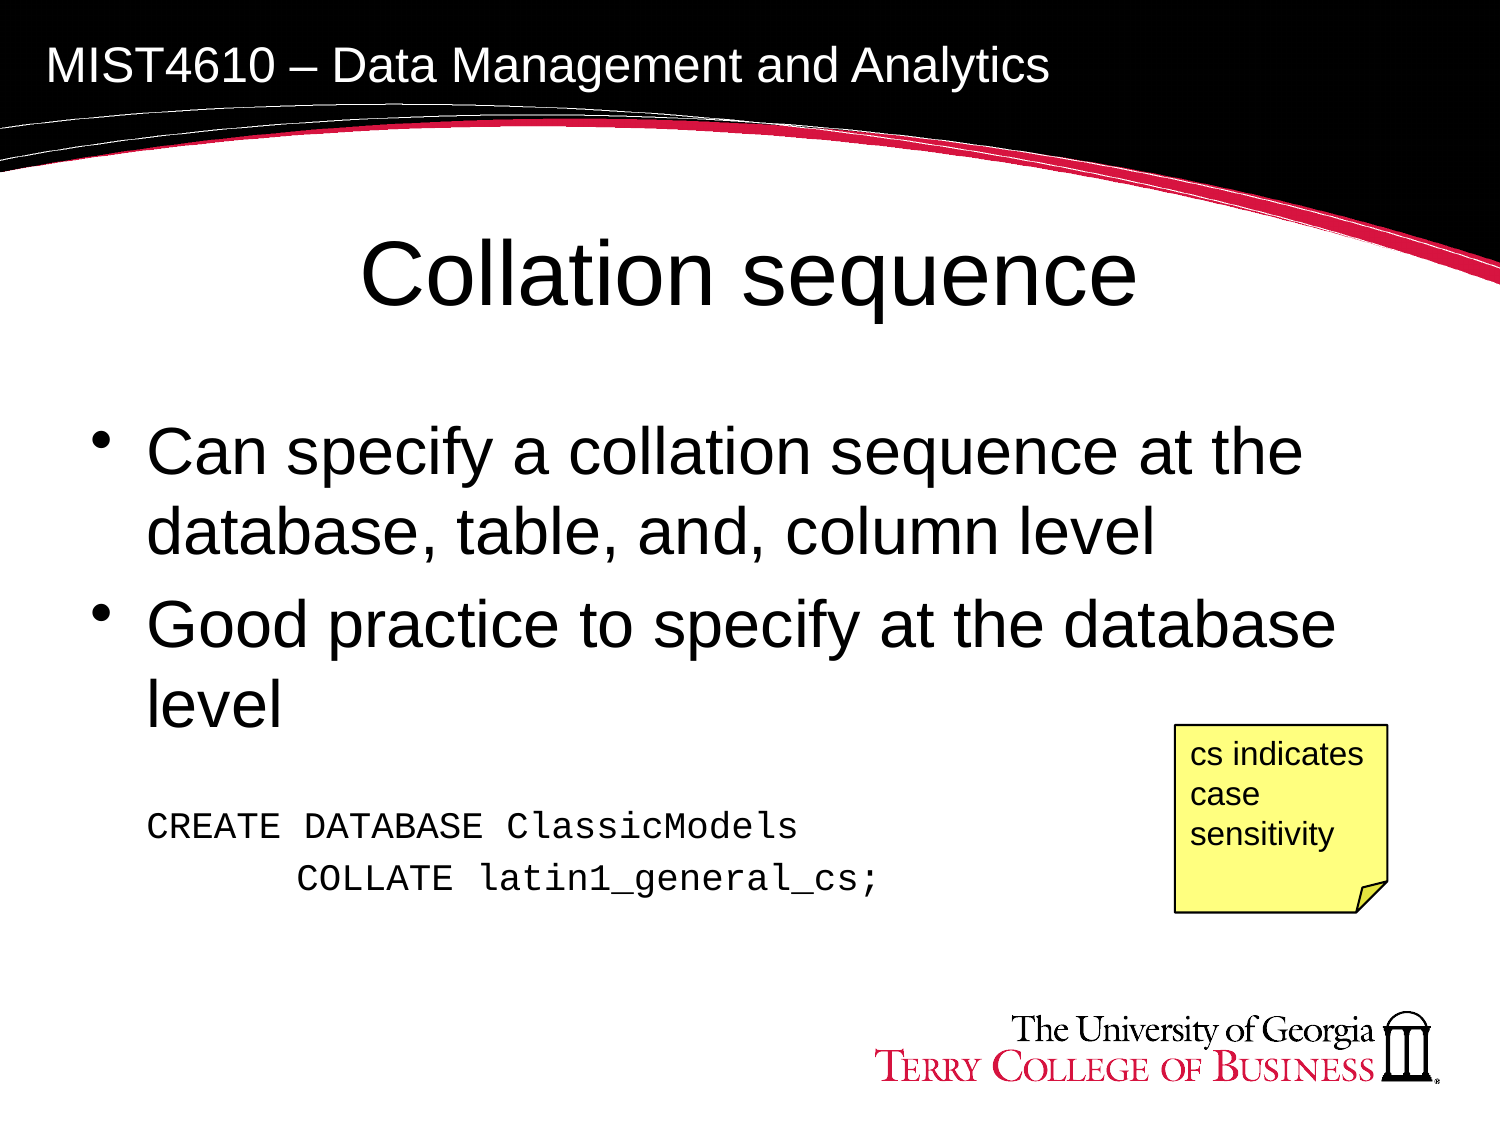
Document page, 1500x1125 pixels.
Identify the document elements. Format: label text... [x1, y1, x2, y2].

list Can specify a collation sequence at the database, table, and, column level Good practice to specify at the database level CREATE DATABASE ClassicModels COLLATE latin1_general_cs; [75, 399, 1425, 1005]
title Collation sequence [75, 174, 1425, 363]
picture [875, 1011, 1440, 1084]
text_box cs indicates case sensitivity [1174, 725, 1388, 913]
picture [0, 0, 1500, 286]
